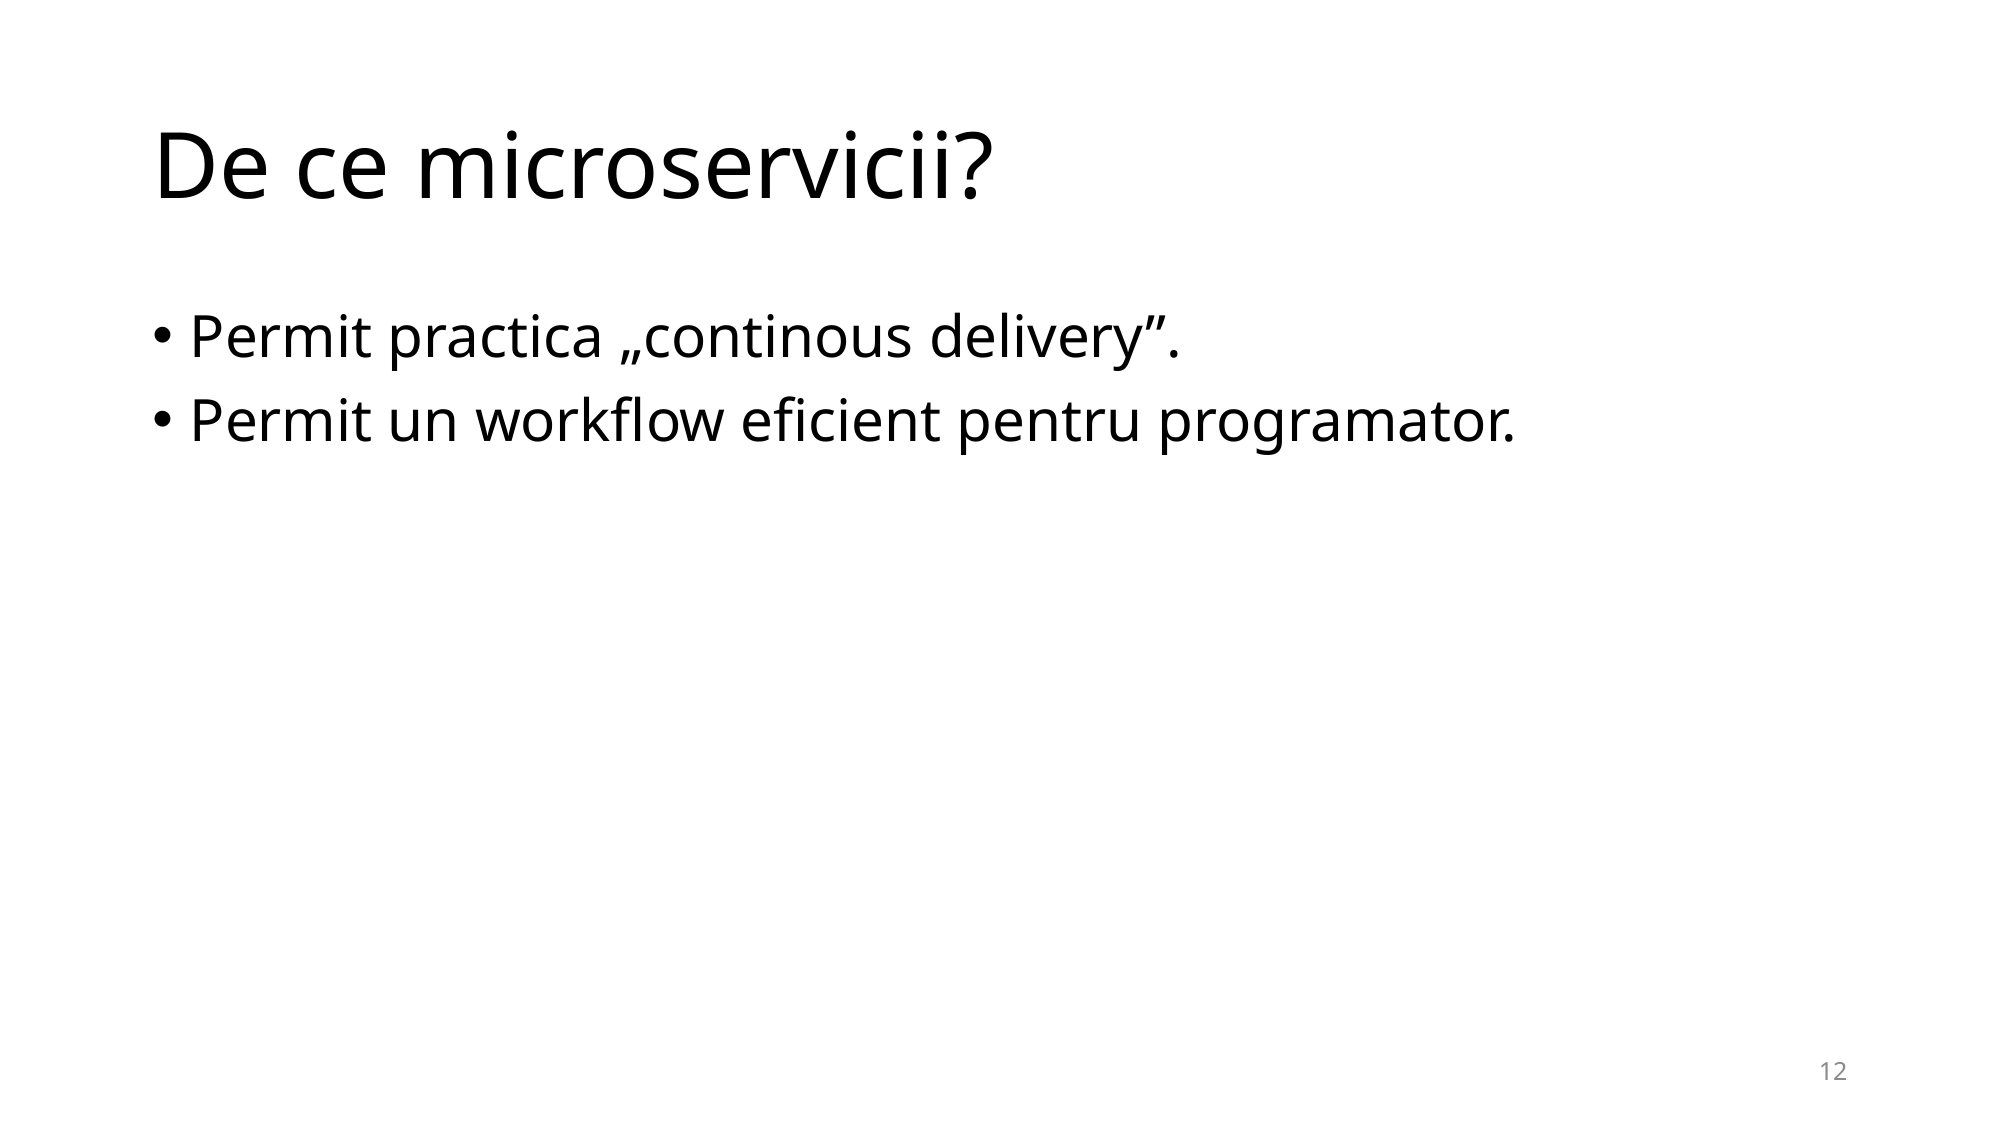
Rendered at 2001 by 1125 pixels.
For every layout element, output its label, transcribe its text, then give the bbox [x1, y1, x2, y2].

slide_number 12 [1412, 1042, 1863, 1103]
list Permit practica „continous delivery”. Permit un workflow eficient pentru programator. [137, 299, 1863, 1014]
title De ce microservicii? [137, 59, 1863, 278]
